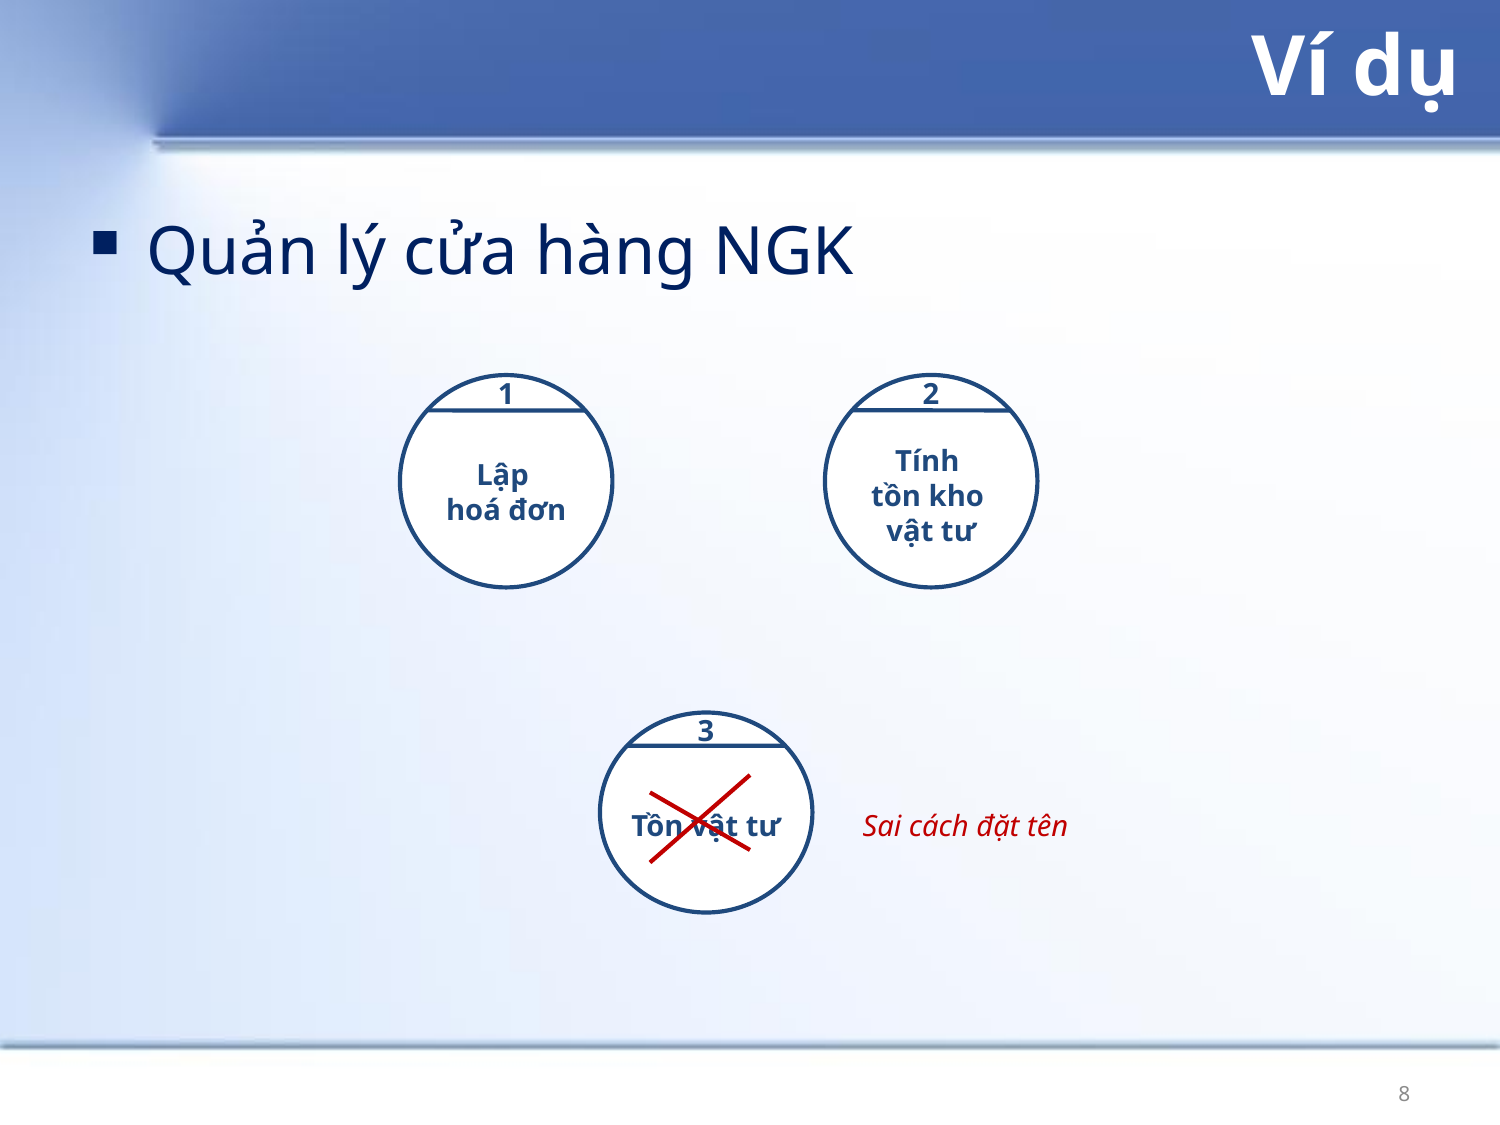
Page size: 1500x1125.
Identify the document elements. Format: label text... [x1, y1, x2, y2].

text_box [399, 374, 613, 588]
list Quản lý cửa hàng NGK [74, 199, 1426, 313]
text_box Sai cách đặt tên [837, 800, 1094, 857]
title Ví dụ [37, 0, 1476, 126]
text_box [824, 374, 1038, 588]
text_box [599, 712, 813, 913]
picture [0, 0, 1500, 1125]
slide_number 8 [1304, 1077, 1425, 1113]
